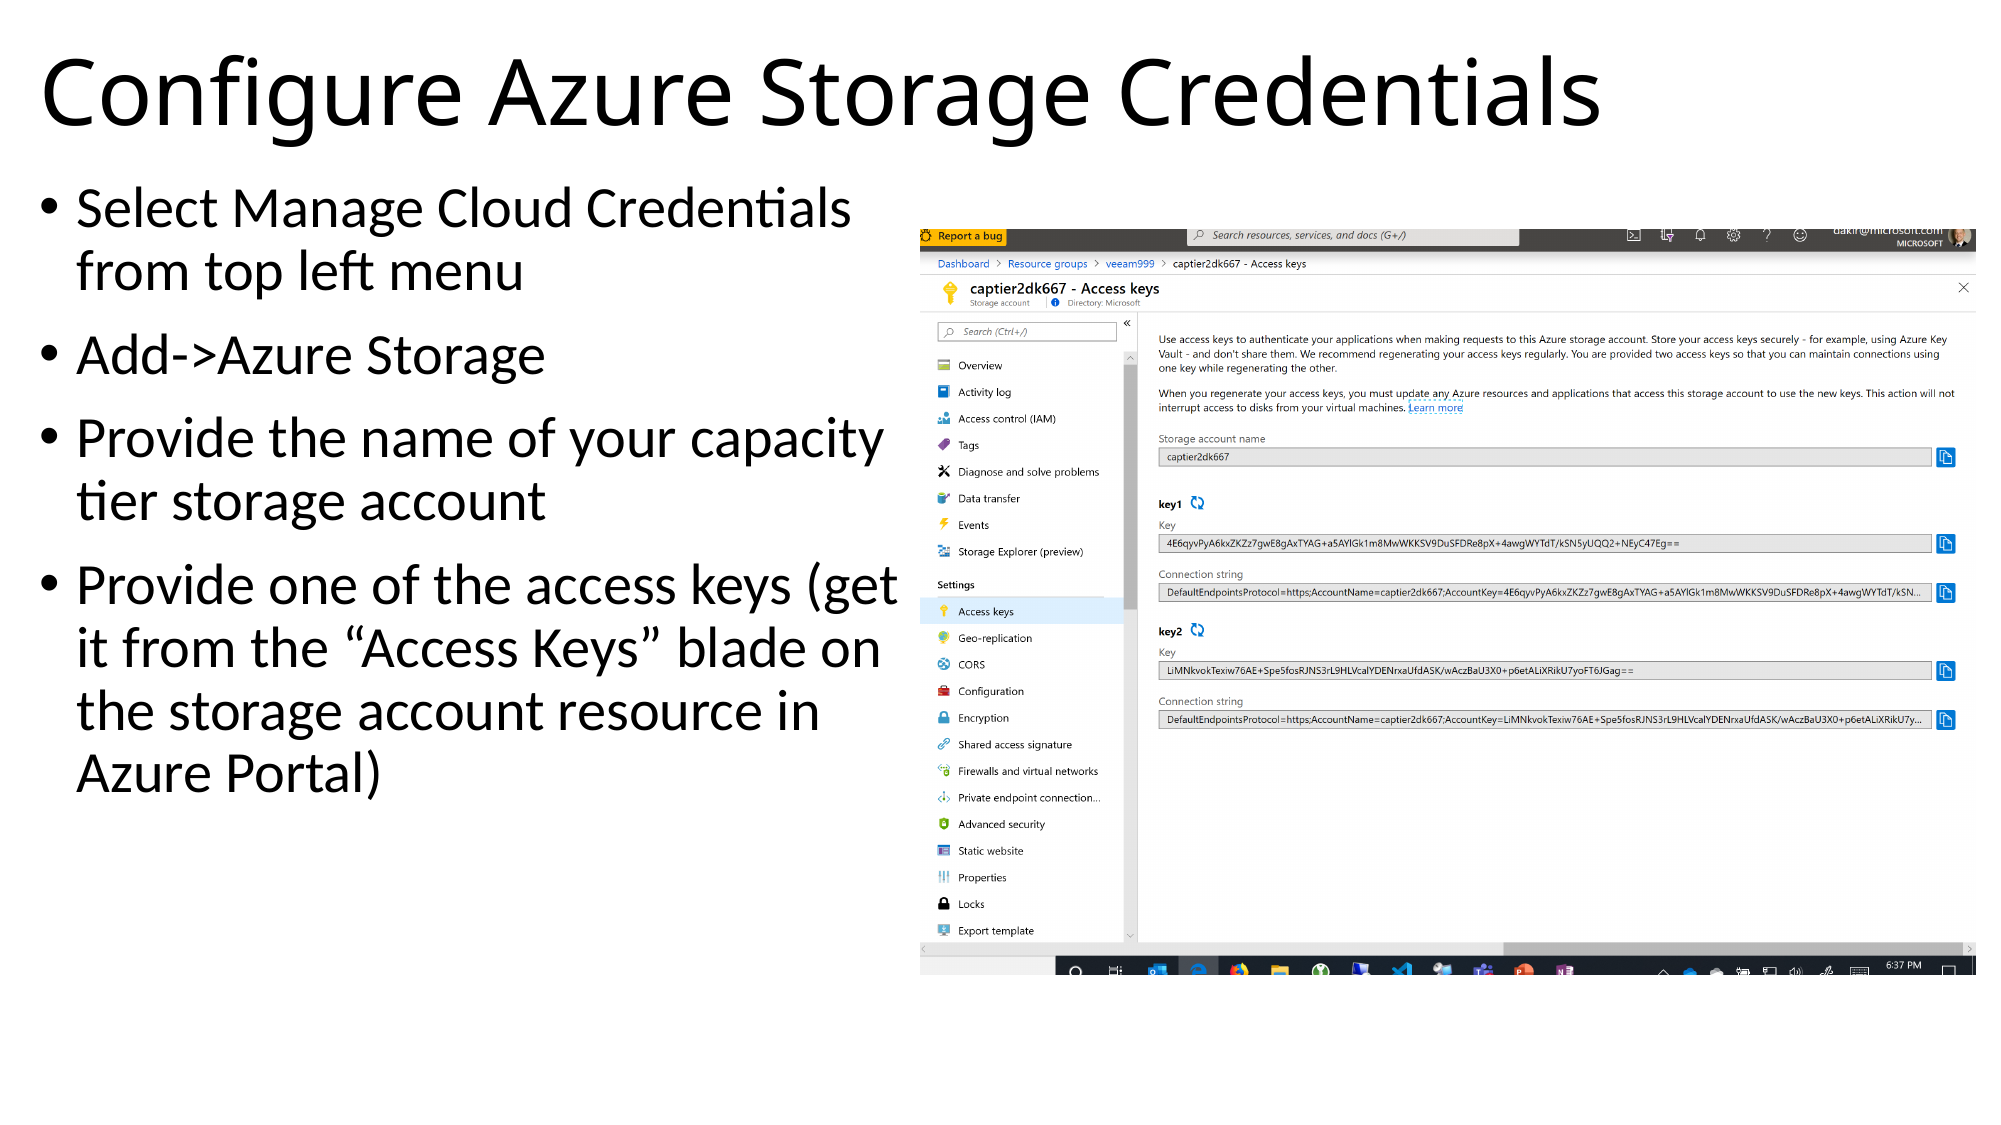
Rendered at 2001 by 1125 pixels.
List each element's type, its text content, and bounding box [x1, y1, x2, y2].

title Configure Azure Storage Credentials [24, 14, 1750, 177]
picture [920, 229, 1976, 975]
list Select Manage Cloud Credentials from top left menu Add->Azure Storage Provide the name of your capacity tier storage account Provide one of the access keys (get it from the “Access Keys” blade on the storage account resource in Azure Portal) [24, 170, 943, 884]
